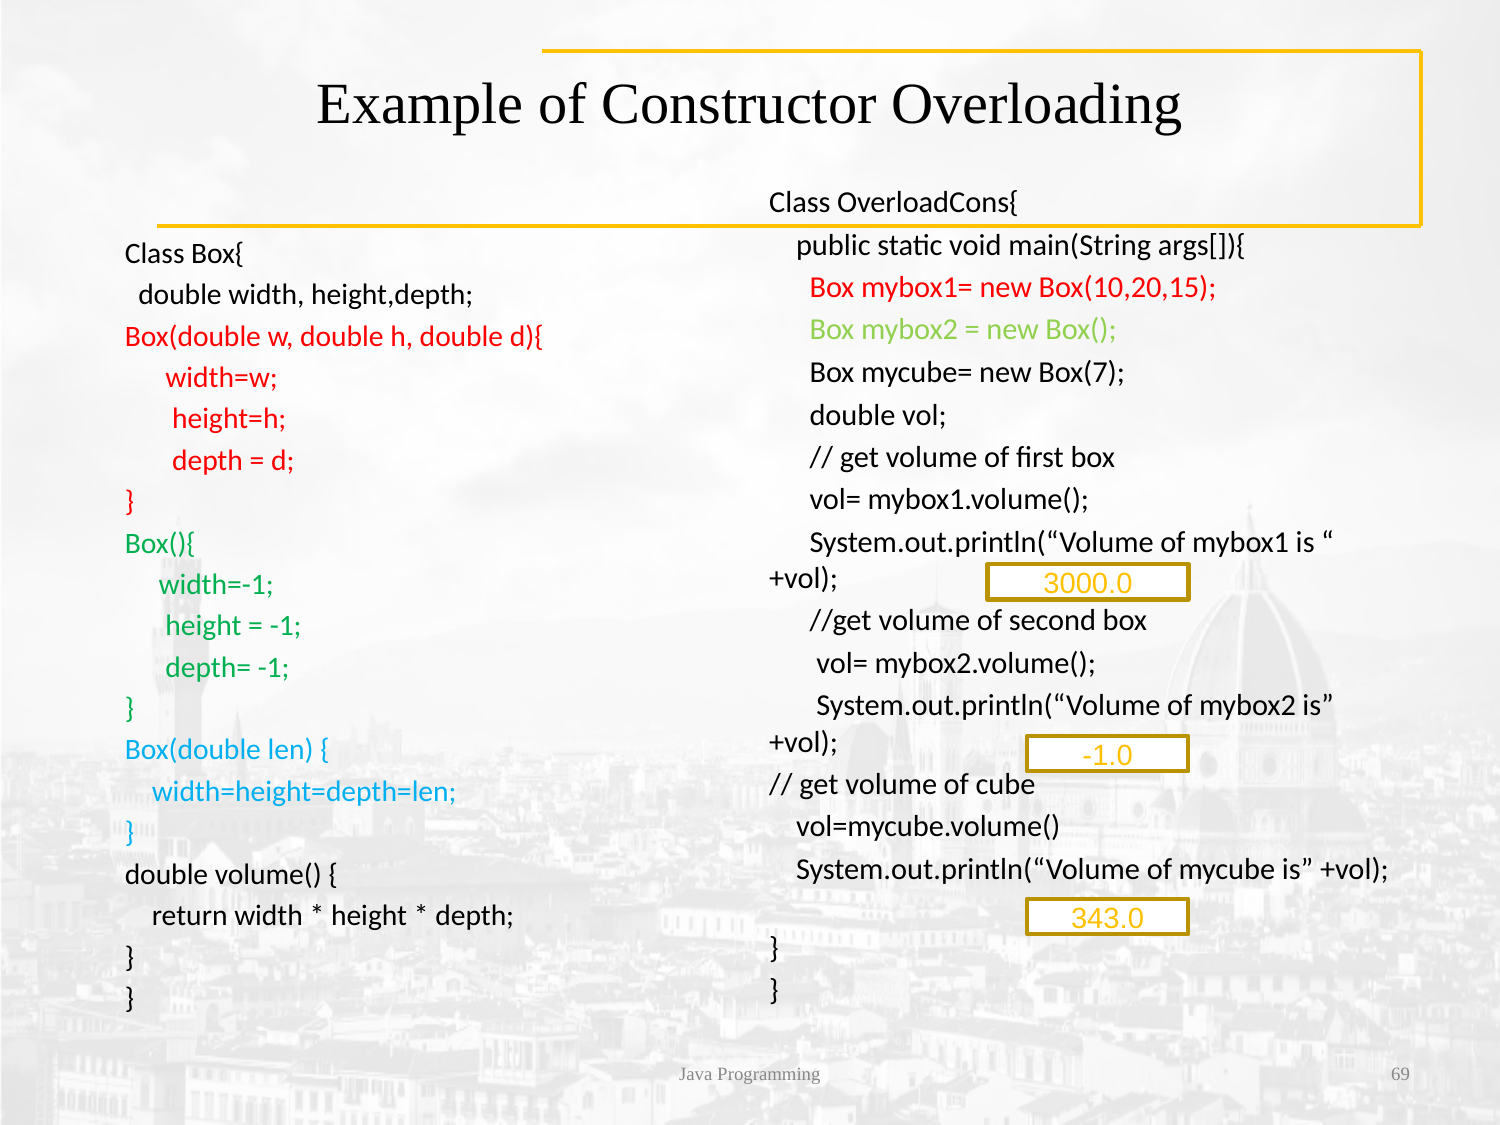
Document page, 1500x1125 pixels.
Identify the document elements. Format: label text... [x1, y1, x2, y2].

title Example of Constructor Overloading [75, 45, 1425, 155]
footer Java Programming [512, 1042, 988, 1103]
list Class OverloadCons{ public static void main(String args[]){ Box mybox1= new Box(10,20,15); Box mybox2 = new Box(); Box mycube= new Box(7); double vol; // get volume of first box vol= mybox1.volume(); System.out.println(“Volume of mybox1 is “ +vol); //get volume of second box vol= mybox2.volume(); System.out.println(“Volume of mybox2 is” +vol); // get volume of cube vol=mycube.volume() System.out.println(“Volume of mycube is” +vol); } } [737, 175, 1425, 1062]
slide_number ‹#› [1074, 1042, 1425, 1103]
text_box 343.0 [1026, 898, 1189, 934]
text_box -1.0 [1026, 736, 1189, 772]
text_box 3000.0 [987, 564, 1189, 600]
list Class Box{ double width, height,depth; Box(double w, double h, double d){ width=w; height=h; depth = d; } Box(){ width=-1; height = -1; depth= -1; } Box(double len) { width=height=depth=len; } double volume() { return width * height * depth; } } [75, 226, 737, 1023]
